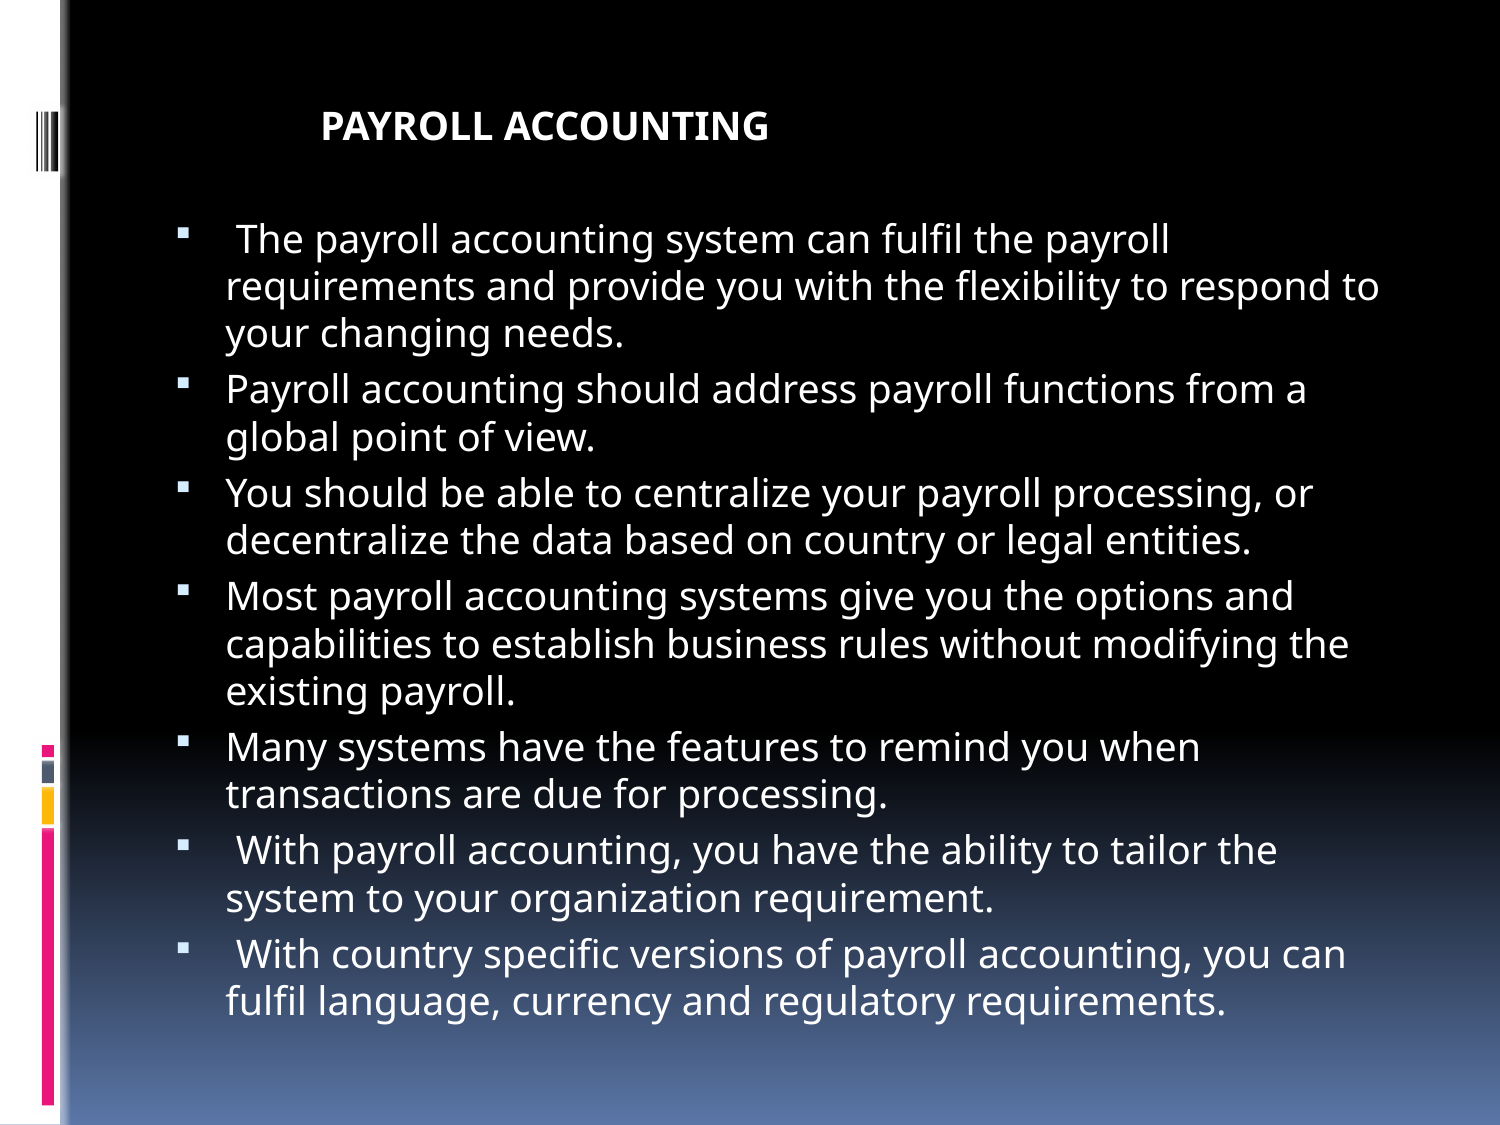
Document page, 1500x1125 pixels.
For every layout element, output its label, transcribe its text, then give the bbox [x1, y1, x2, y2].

list PAYROLL ACCOUNTING The payroll accounting system can fulfil the payroll requirements and provide you with the flexibility to respond to your changing needs. Payroll accounting should address payroll functions from a global point of view. You should be able to centralize your payroll processing, or decentralize the data based on country or legal entities. Most payroll accounting systems give you the options and capabilities to establish business rules without modifying the existing payroll. Many systems have the features to remind you when transactions are due for processing. With payroll accounting, you have the ability to tailor the system to your organization requirement. With country specific versions of payroll accounting, you can fulfil language, currency and regulatory requirements. [150, 93, 1425, 1043]
